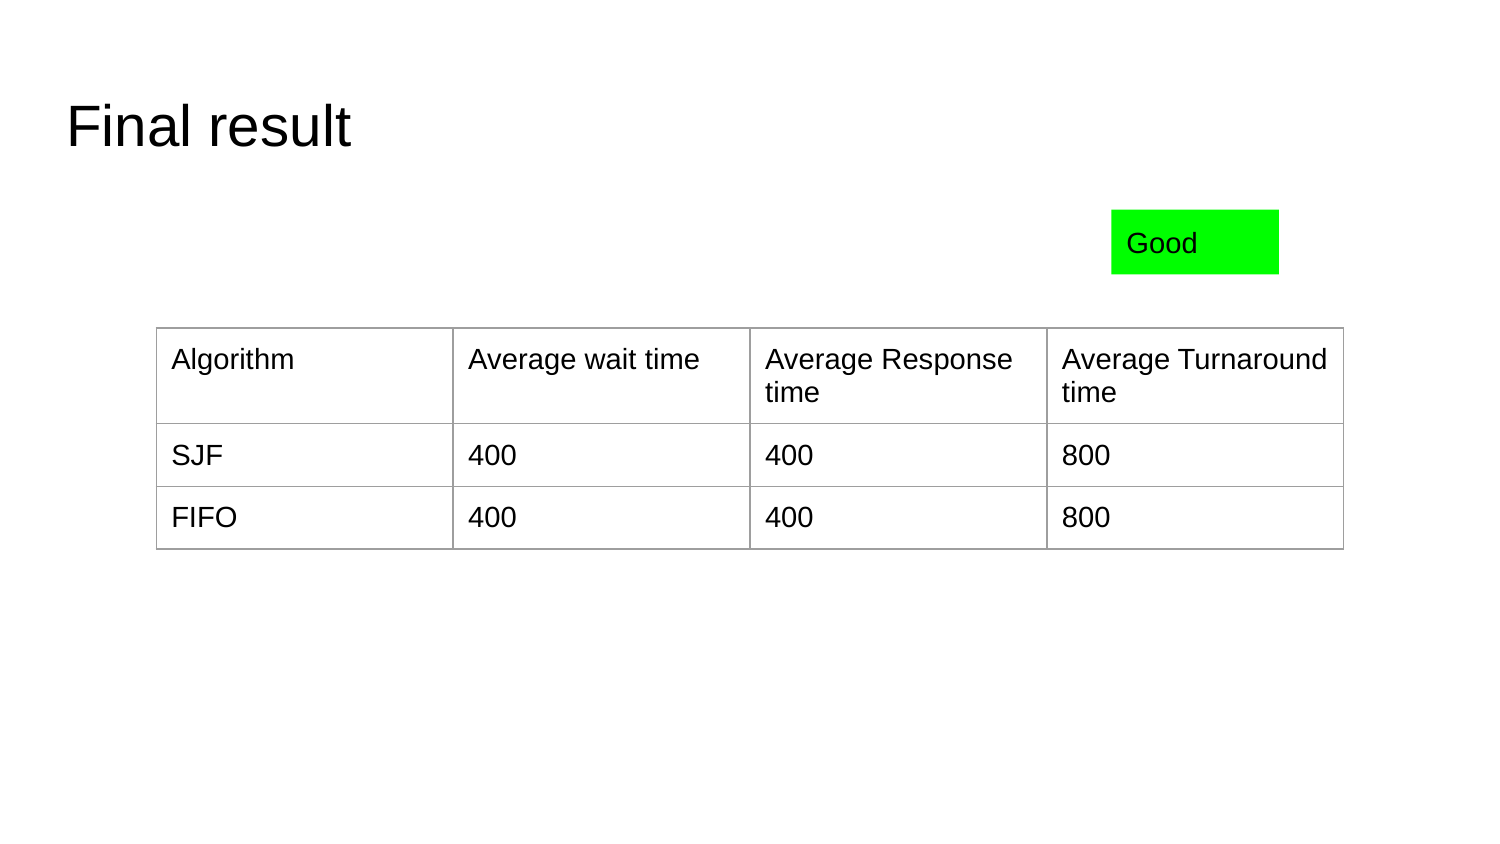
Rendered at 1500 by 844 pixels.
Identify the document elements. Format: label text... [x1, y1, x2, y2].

text_box Good [1111, 209, 1279, 275]
table_cell 400 [751, 487, 1046, 548]
table_header Average Response time [751, 329, 1046, 423]
table_cell 400 [454, 487, 749, 548]
table_header Algorithm [157, 329, 452, 423]
table_cell 400 [751, 424, 1046, 486]
table_cell FIFO [157, 487, 452, 548]
table_cell SJF [157, 424, 452, 486]
table_header Average wait time [454, 329, 749, 423]
table_cell 800 [1048, 487, 1343, 548]
table_cell 800 [1048, 424, 1343, 486]
table_cell 400 [454, 424, 749, 486]
table_header Average Turnaround time [1048, 329, 1343, 423]
title Final result [51, 72, 1449, 167]
